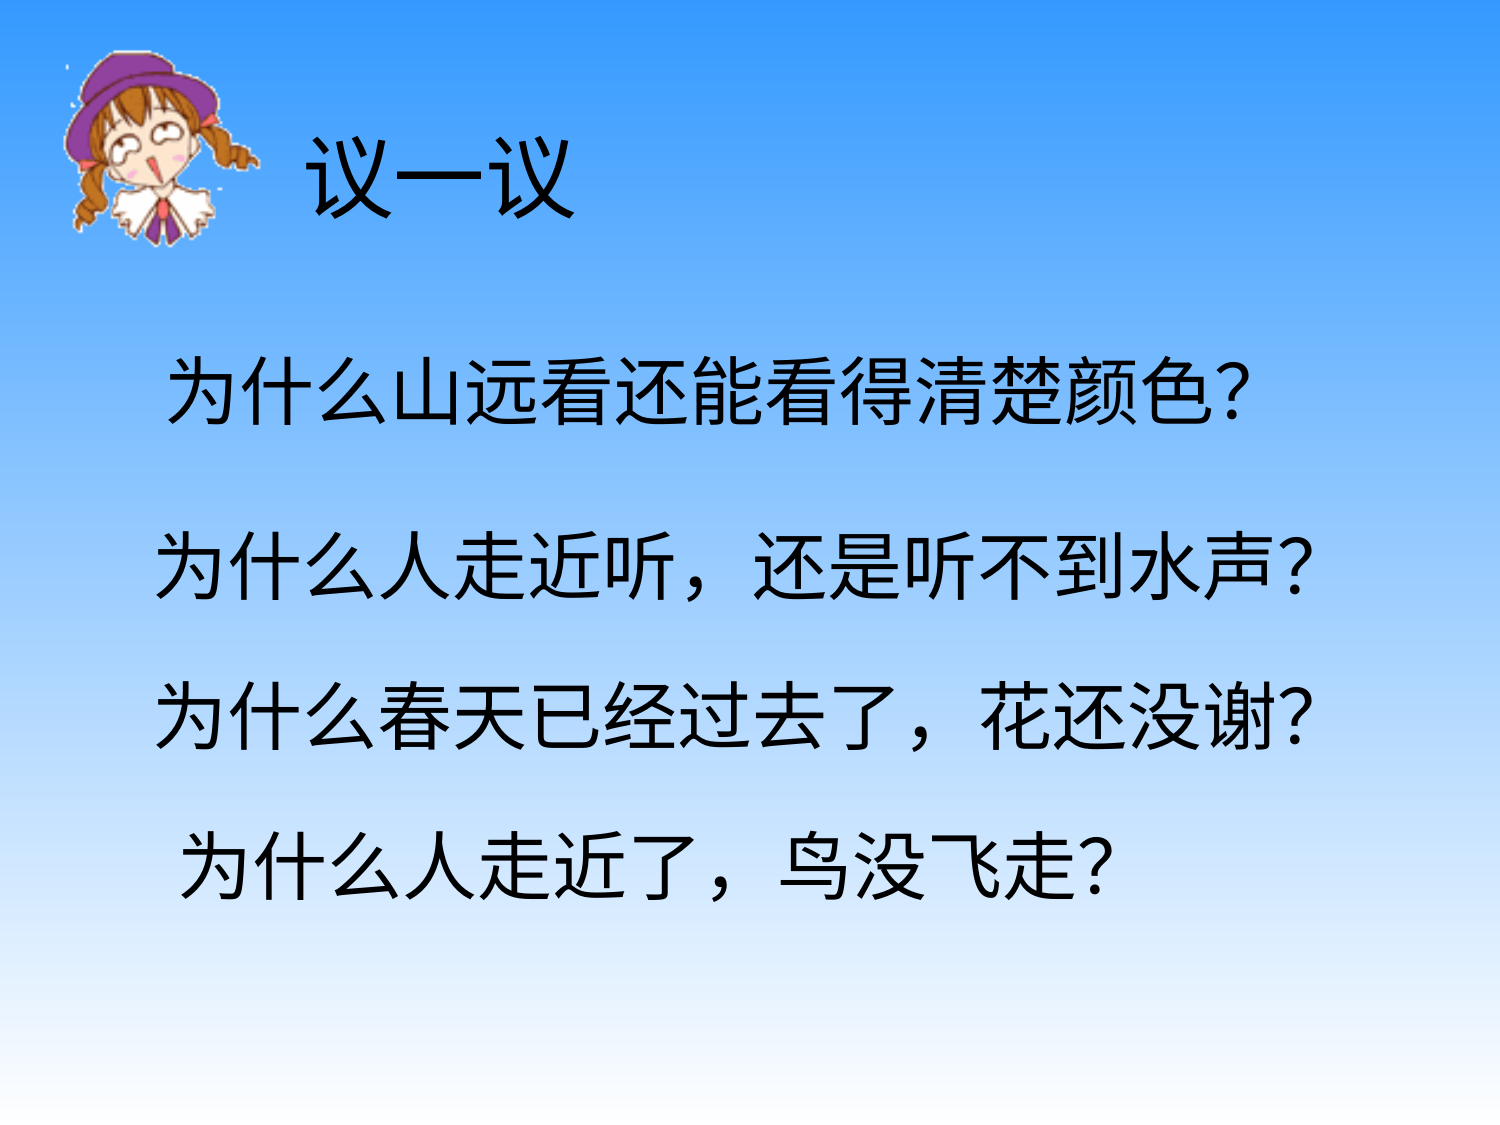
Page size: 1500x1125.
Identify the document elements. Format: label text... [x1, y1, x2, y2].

text_box 为什么人走近听，还是听不到水声？ [137, 512, 1368, 618]
text_box 议一议 [287, 112, 593, 238]
text_box 为什么春天已经过去了，花还没谢？ [137, 662, 1368, 768]
text_box 为什么人走近了，鸟没飞走？ [162, 812, 1168, 918]
text_box 为什么山远看还能看得清楚颜色？ [150, 337, 1388, 443]
picture [62, 37, 276, 251]
